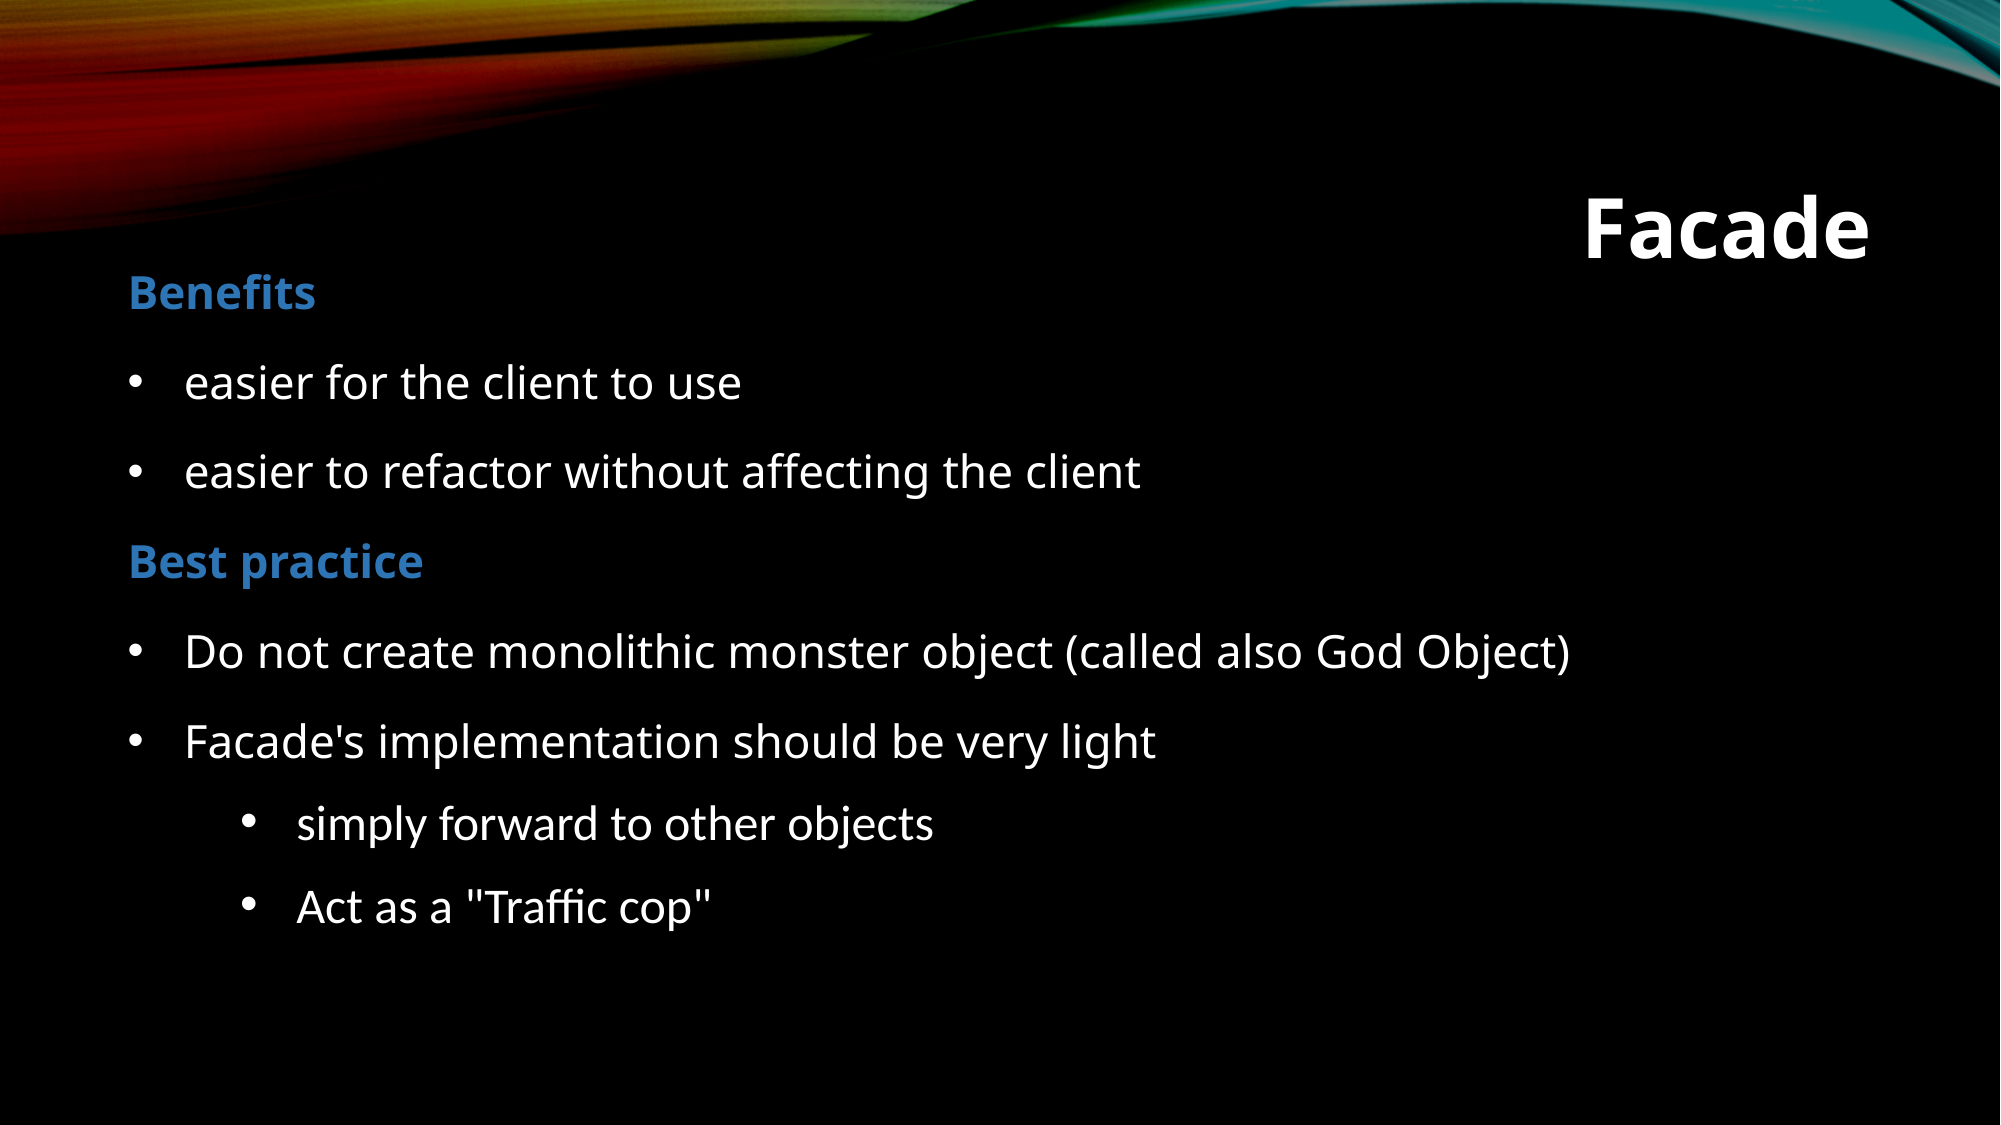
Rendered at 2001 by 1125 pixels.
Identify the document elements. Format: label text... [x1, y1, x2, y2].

text_box Benefits easier for the client to use easier to refactor without affecting the client Best practice Do not create monolithic monster object (called also God Object) Facade's implementation should be very light simply forward to other objects Act as a "Traffic cop" [112, 266, 2000, 1125]
text_box Facade [474, 125, 1888, 266]
